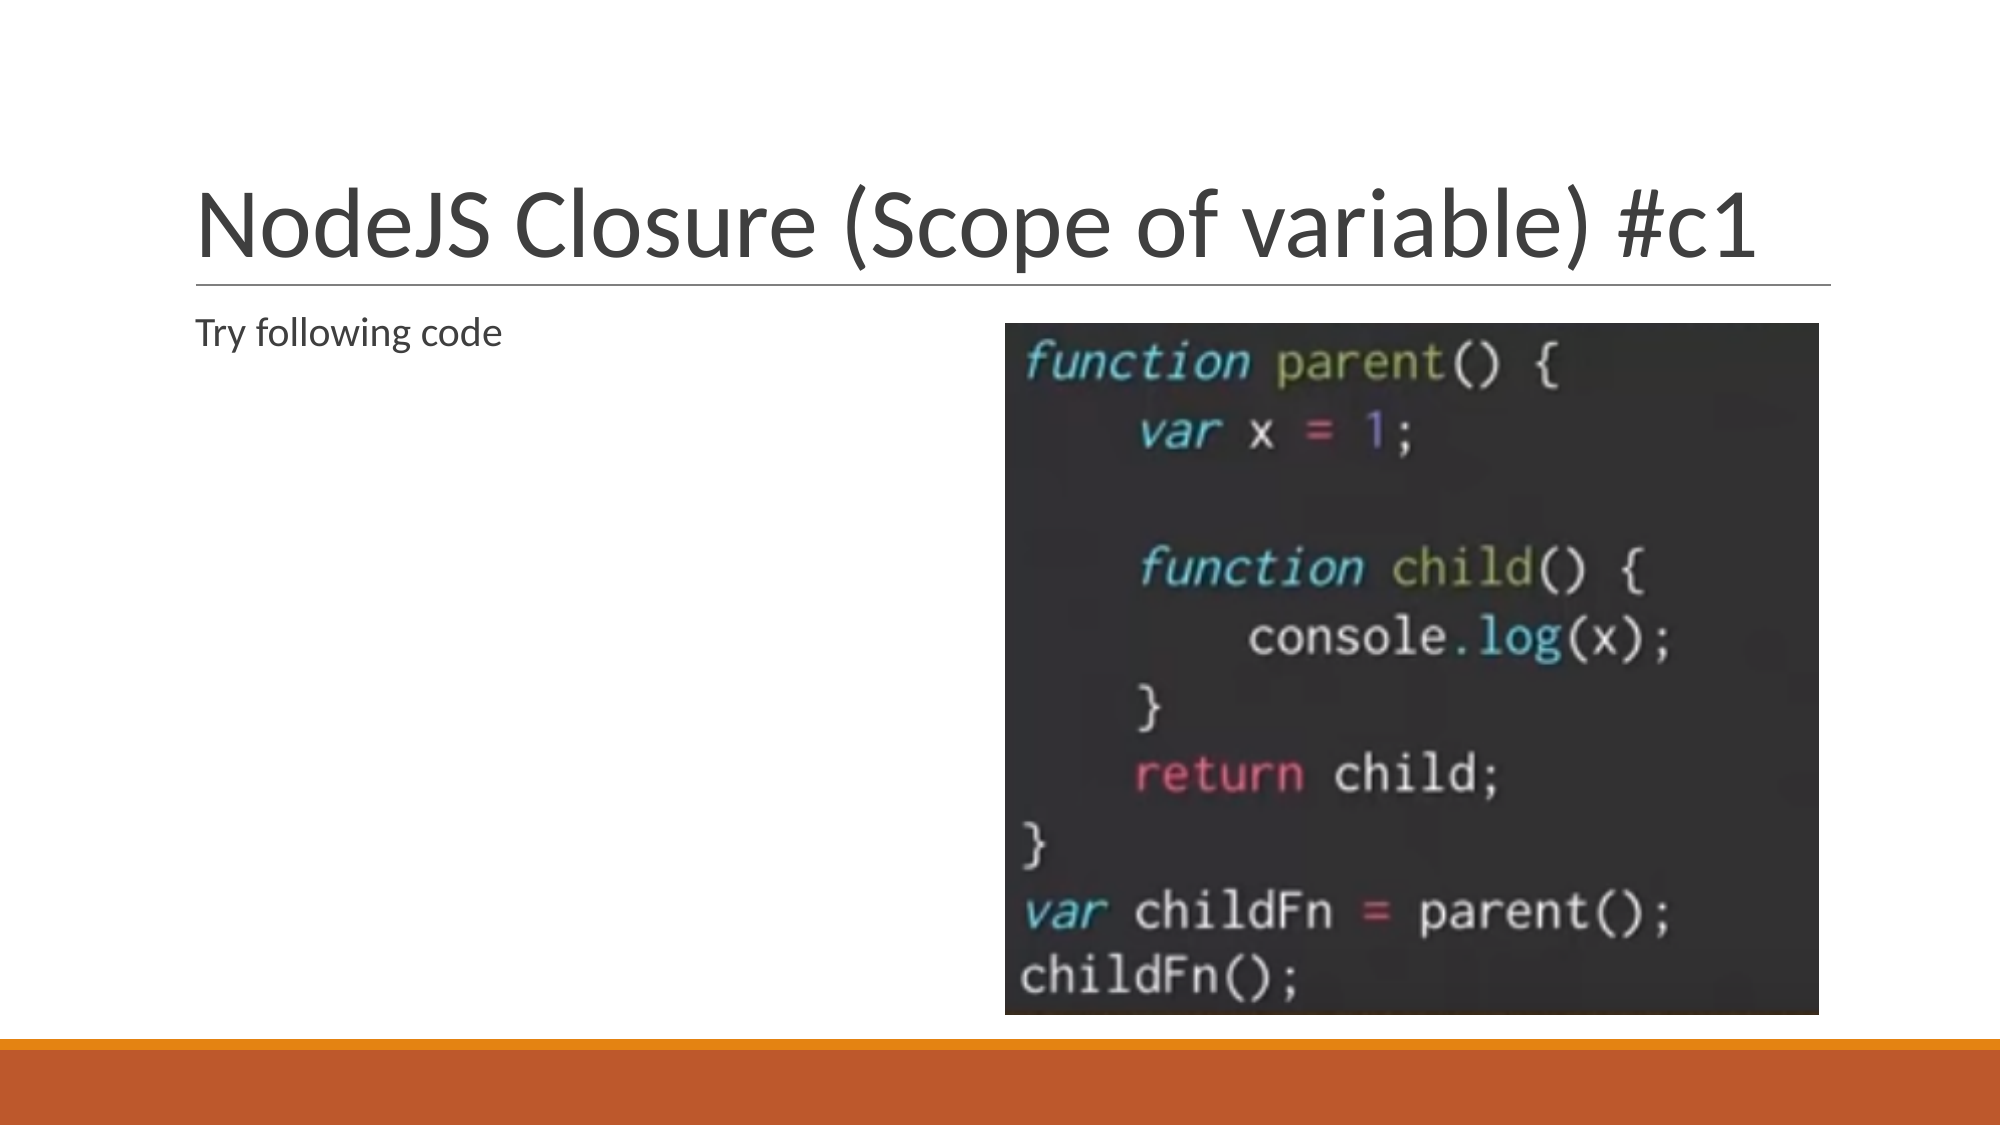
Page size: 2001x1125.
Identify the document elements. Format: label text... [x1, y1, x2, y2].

picture [1004, 323, 1820, 1015]
title NodeJS Closure (Scope of variable) #c1 [180, 47, 1830, 285]
list Try following code [180, 302, 1830, 963]
